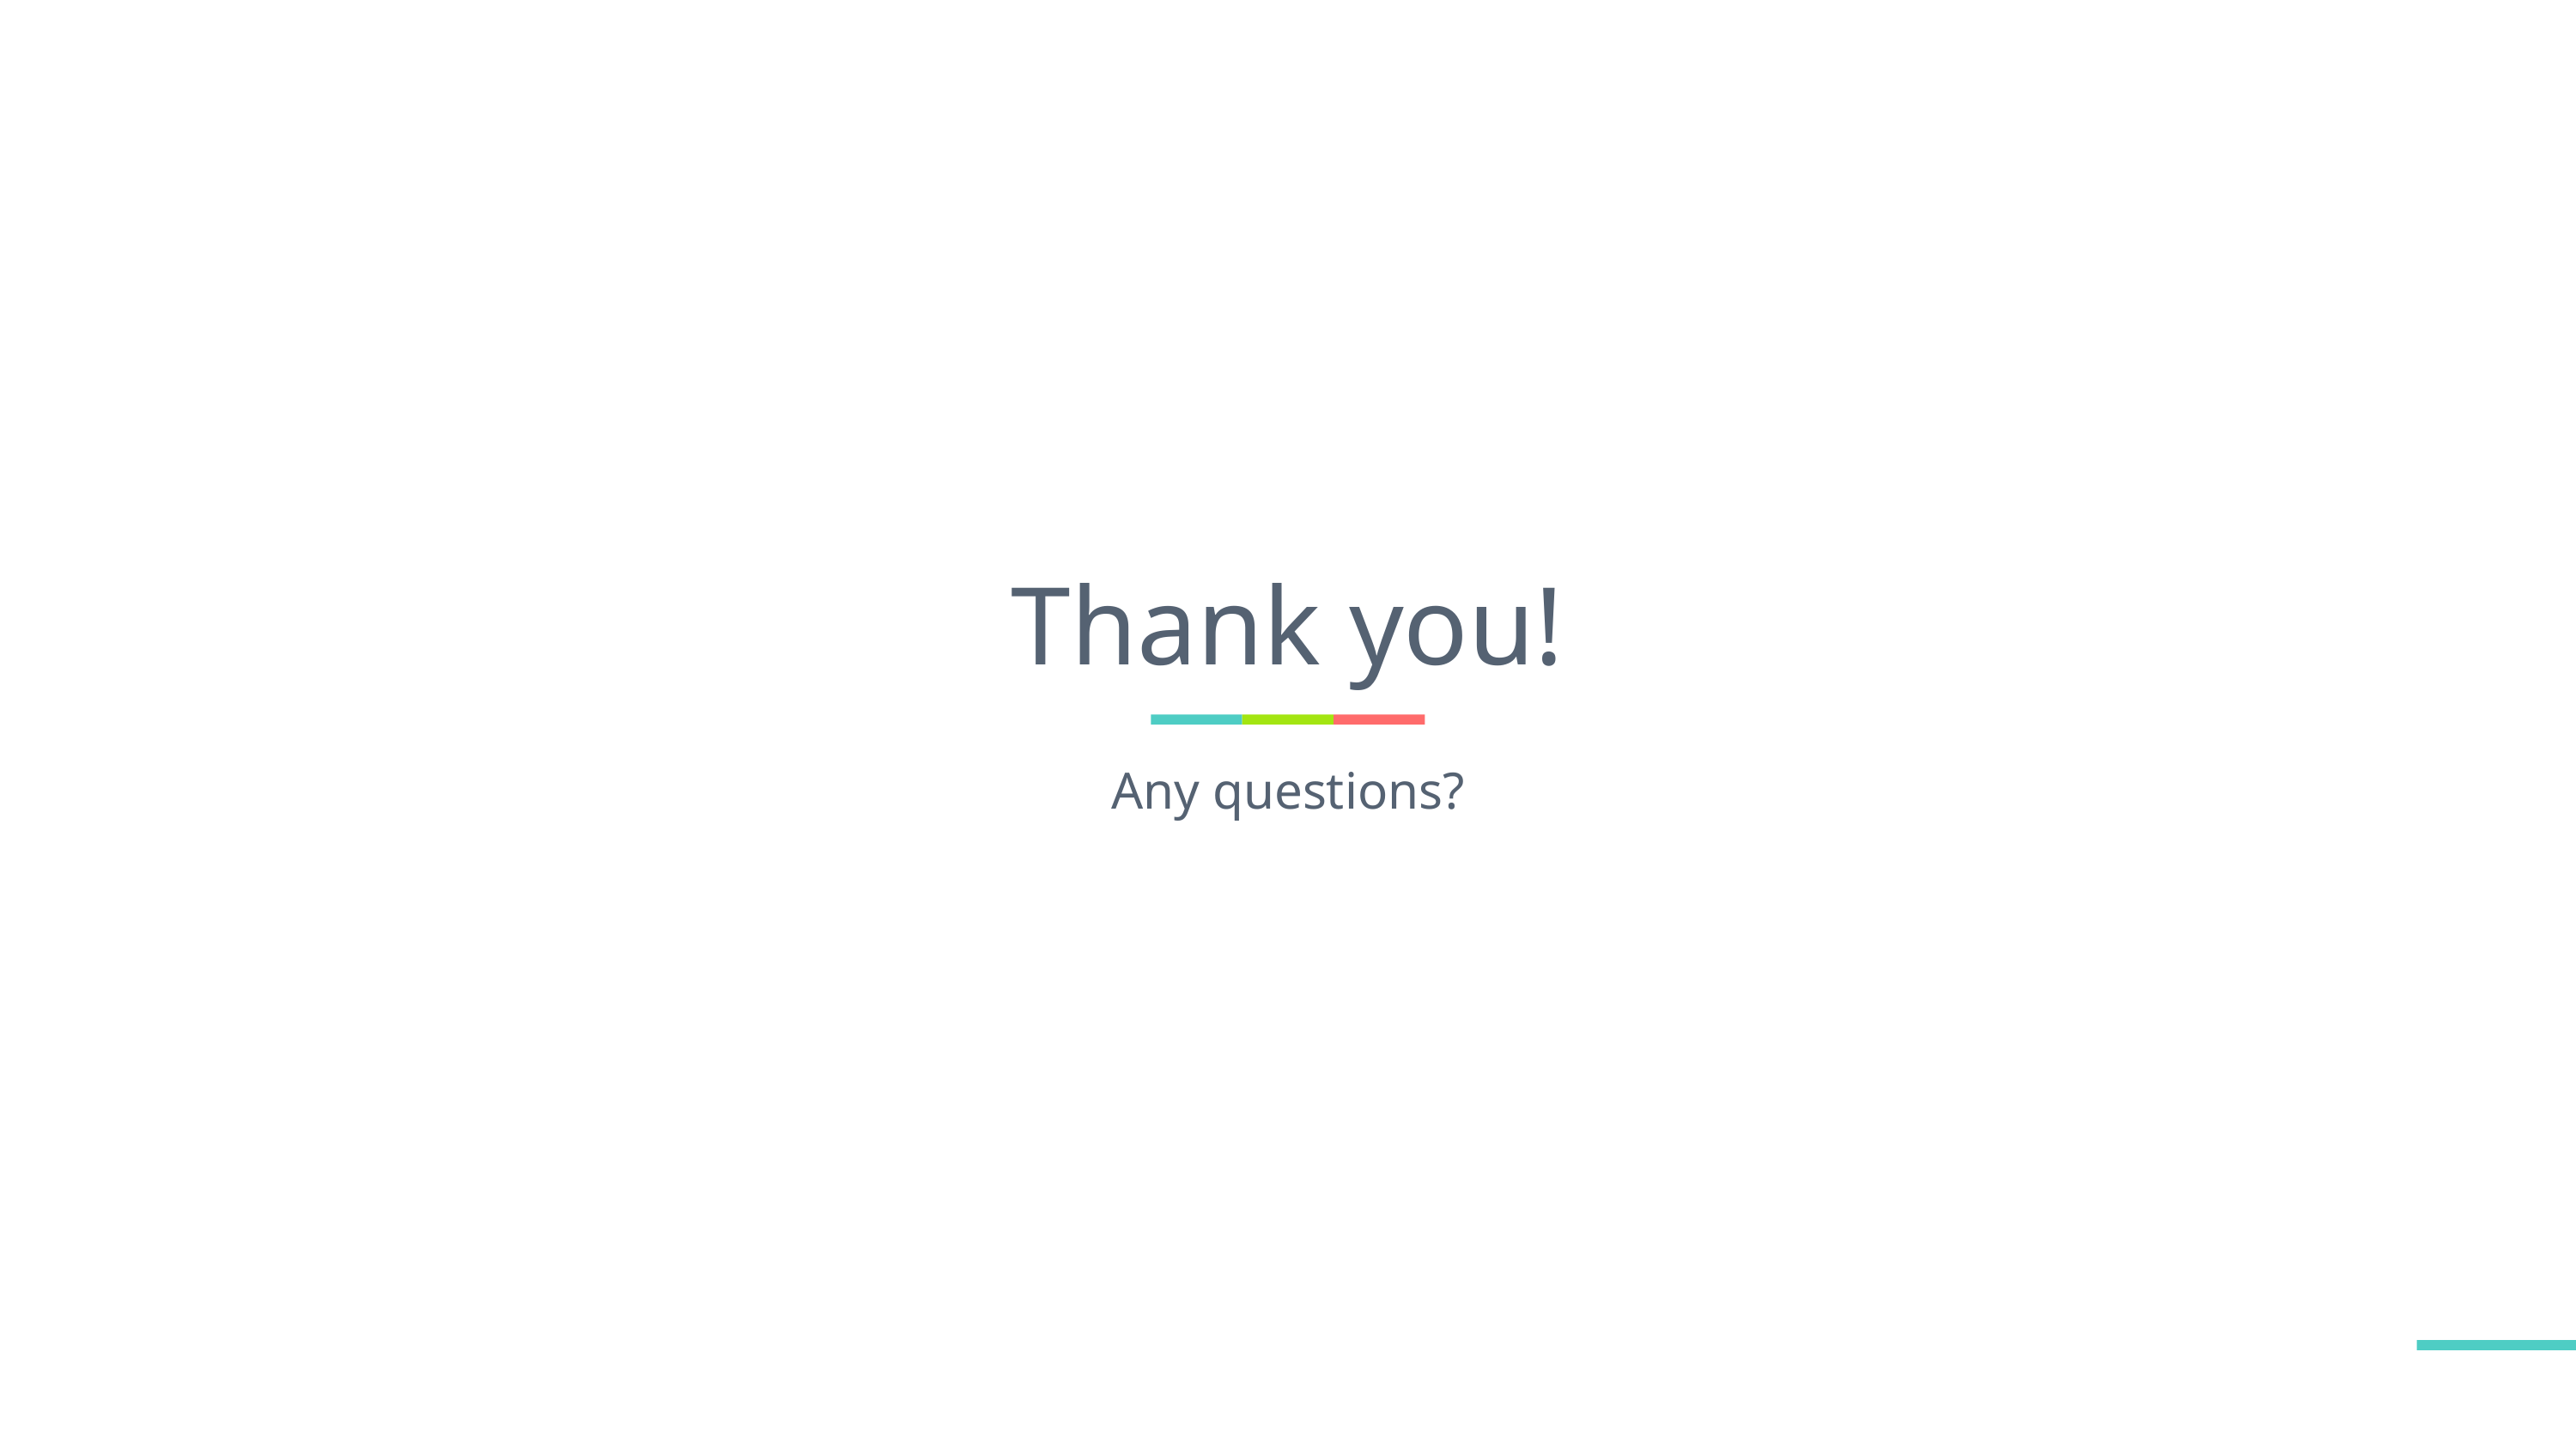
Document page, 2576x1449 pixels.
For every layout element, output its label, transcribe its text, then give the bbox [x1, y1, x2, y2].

title Thank you! [67, 513, 2509, 694]
list Any questions? [451, 753, 2125, 858]
